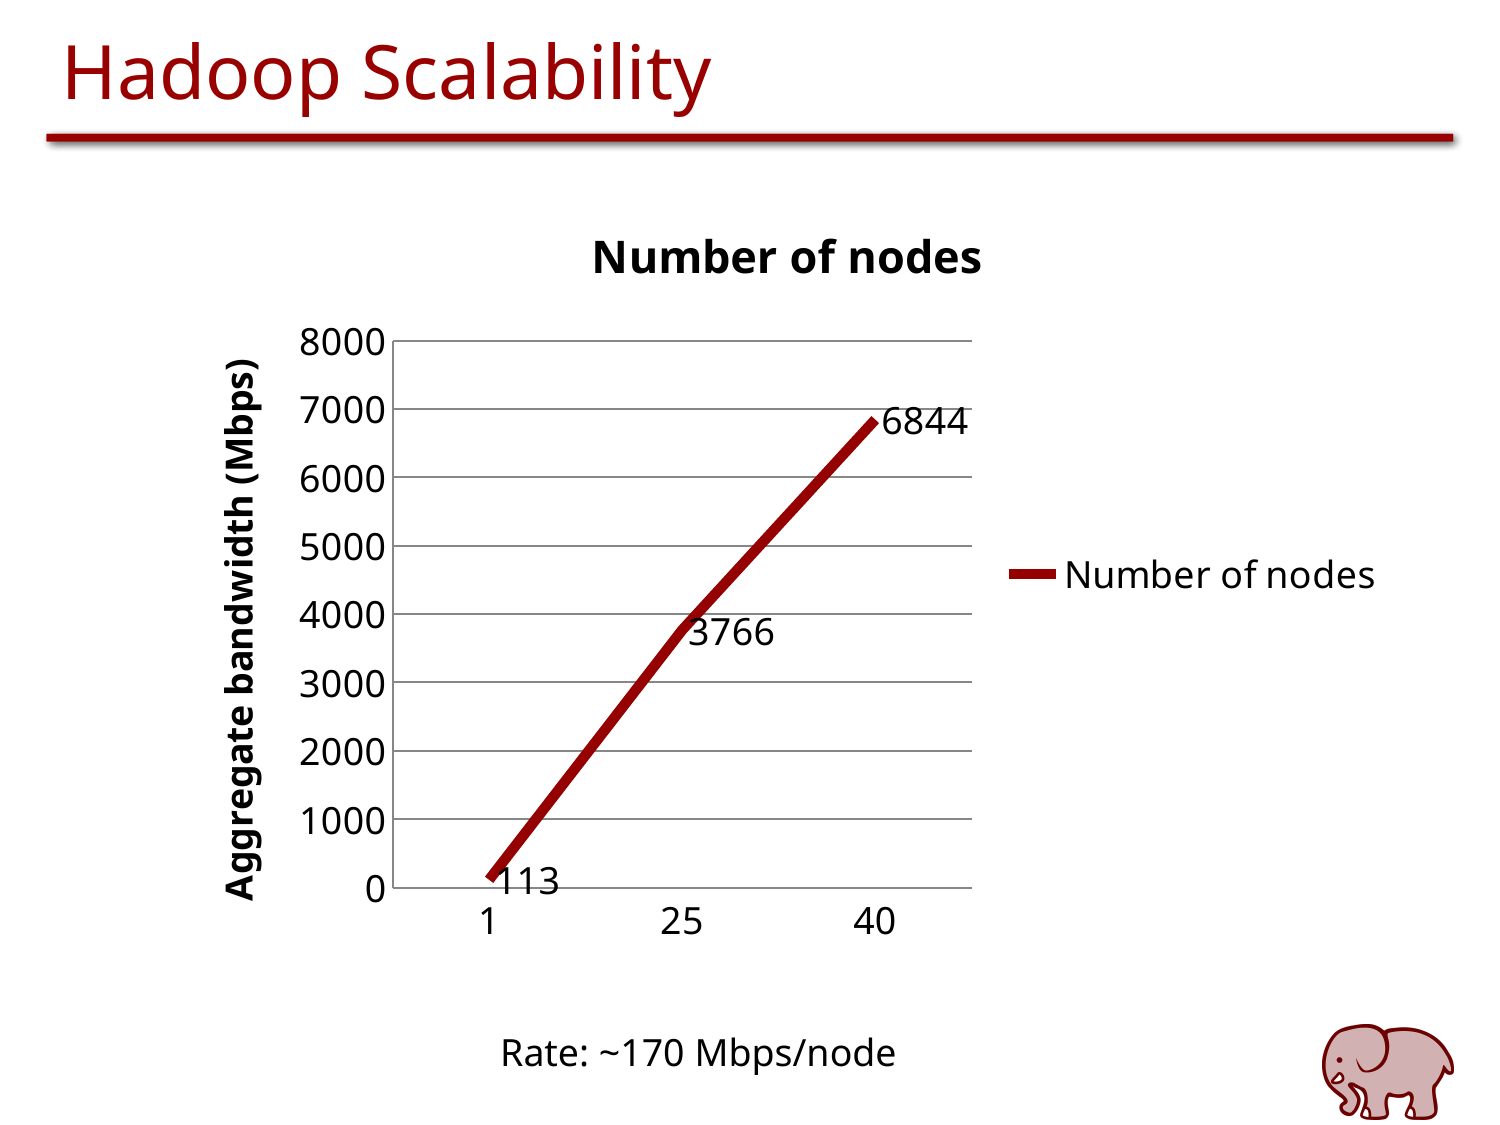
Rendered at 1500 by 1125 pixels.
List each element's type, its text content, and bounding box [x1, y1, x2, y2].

chart [173, 187, 1401, 961]
title Hadoop Scalability [46, 21, 1454, 122]
text_box Rate: ~170 Mbps/node [485, 1021, 912, 1082]
